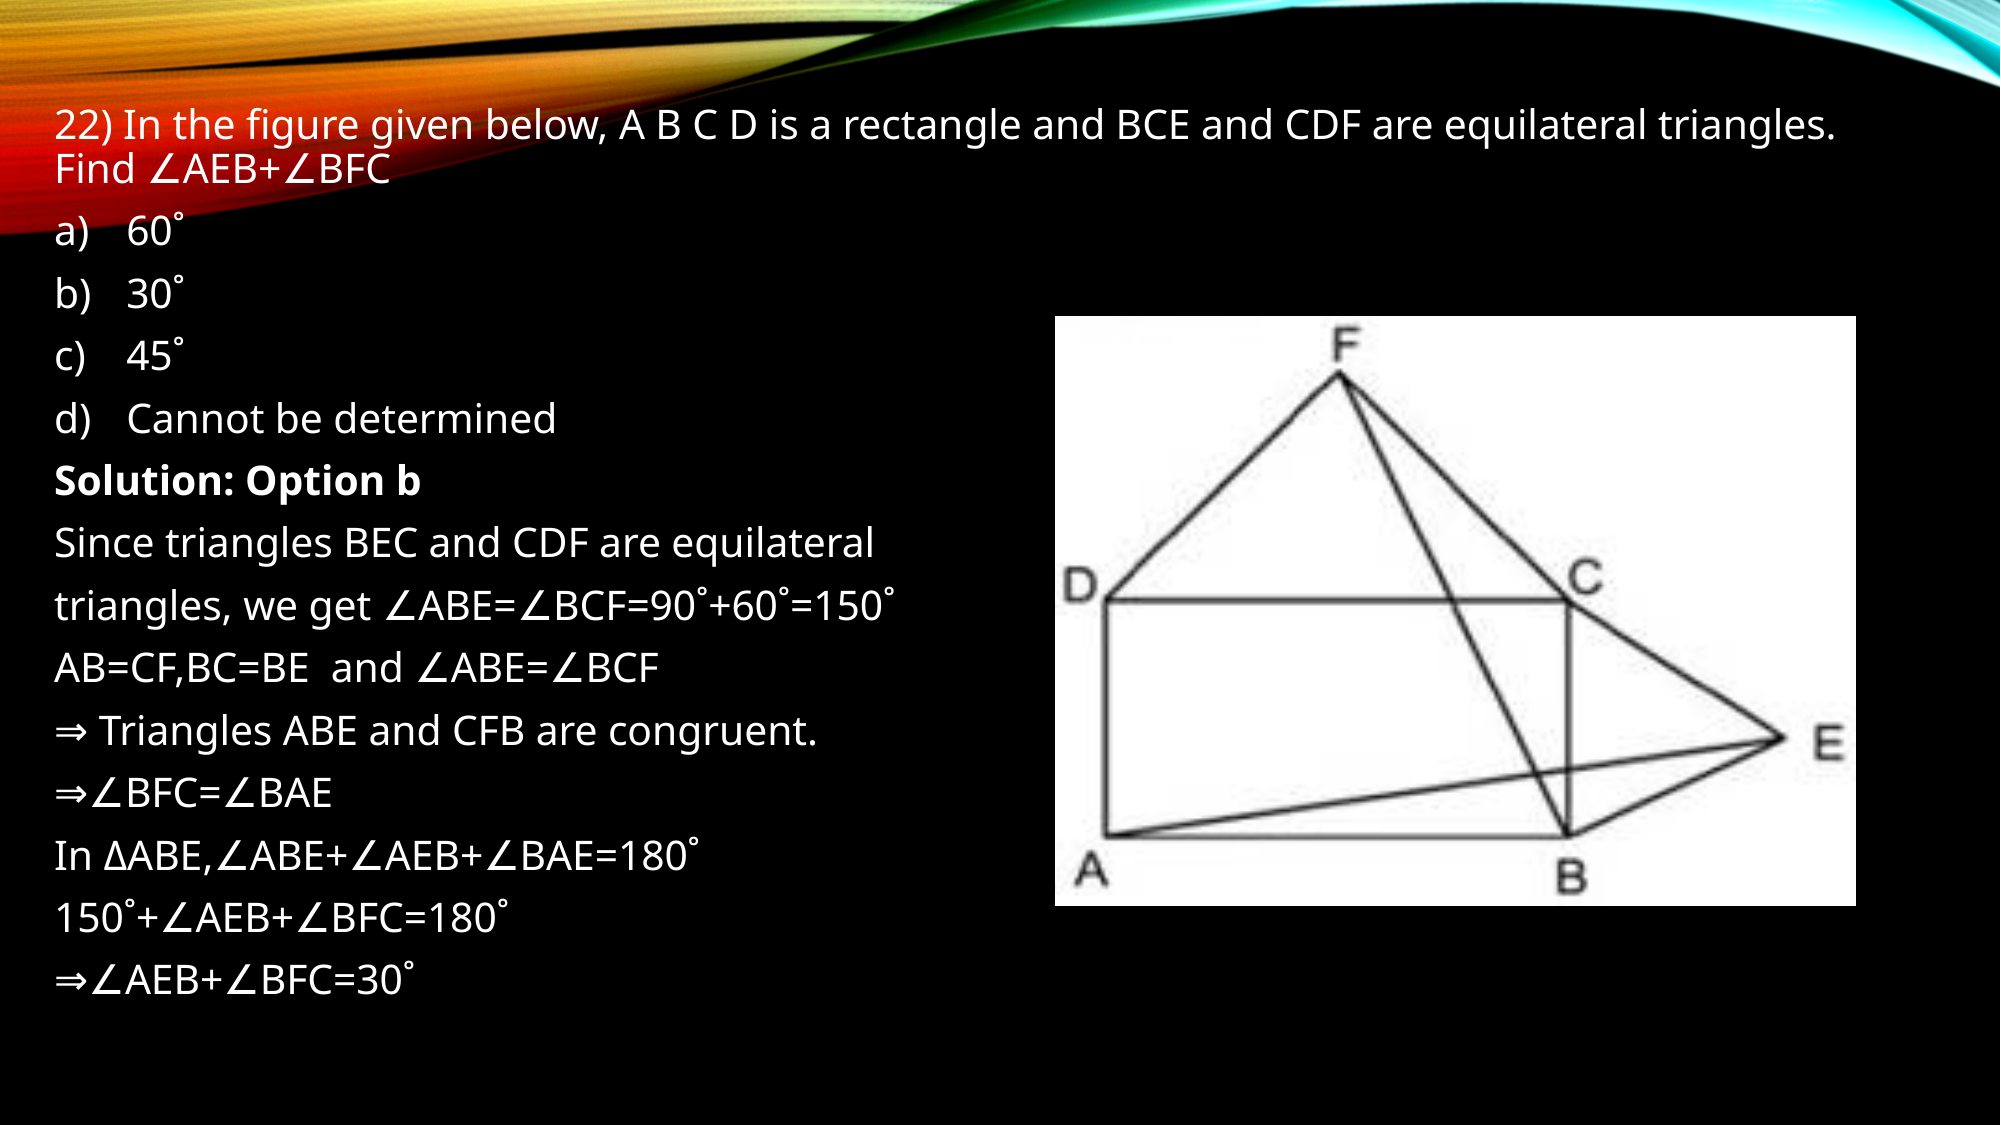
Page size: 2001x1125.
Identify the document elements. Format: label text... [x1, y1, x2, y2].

picture [1054, 315, 1857, 907]
list 22) In the figure given below, A B C D is a rectangle and BCE and CDF are equilateral triangles. Find ∠AEB+∠BFC 60˚ 30˚ 45˚ Cannot be determined Solution: Option b Since triangles BEC and CDF are equilateral triangles, we get ∠ABE=∠BCF=90˚+60˚=150˚ AB=CF,BC=BE and ∠ABE=∠BCF ⇒ Triangles ABE and CFB are congruent. ⇒∠BFC=∠BAE In ΔABE,∠ABE+∠AEB+∠BAE=180˚ 150˚+∠AEB+∠BFC=180˚ ⇒∠AEB+∠BFC=30˚ [39, 96, 1888, 1021]
picture [0, 0, 2000, 237]
